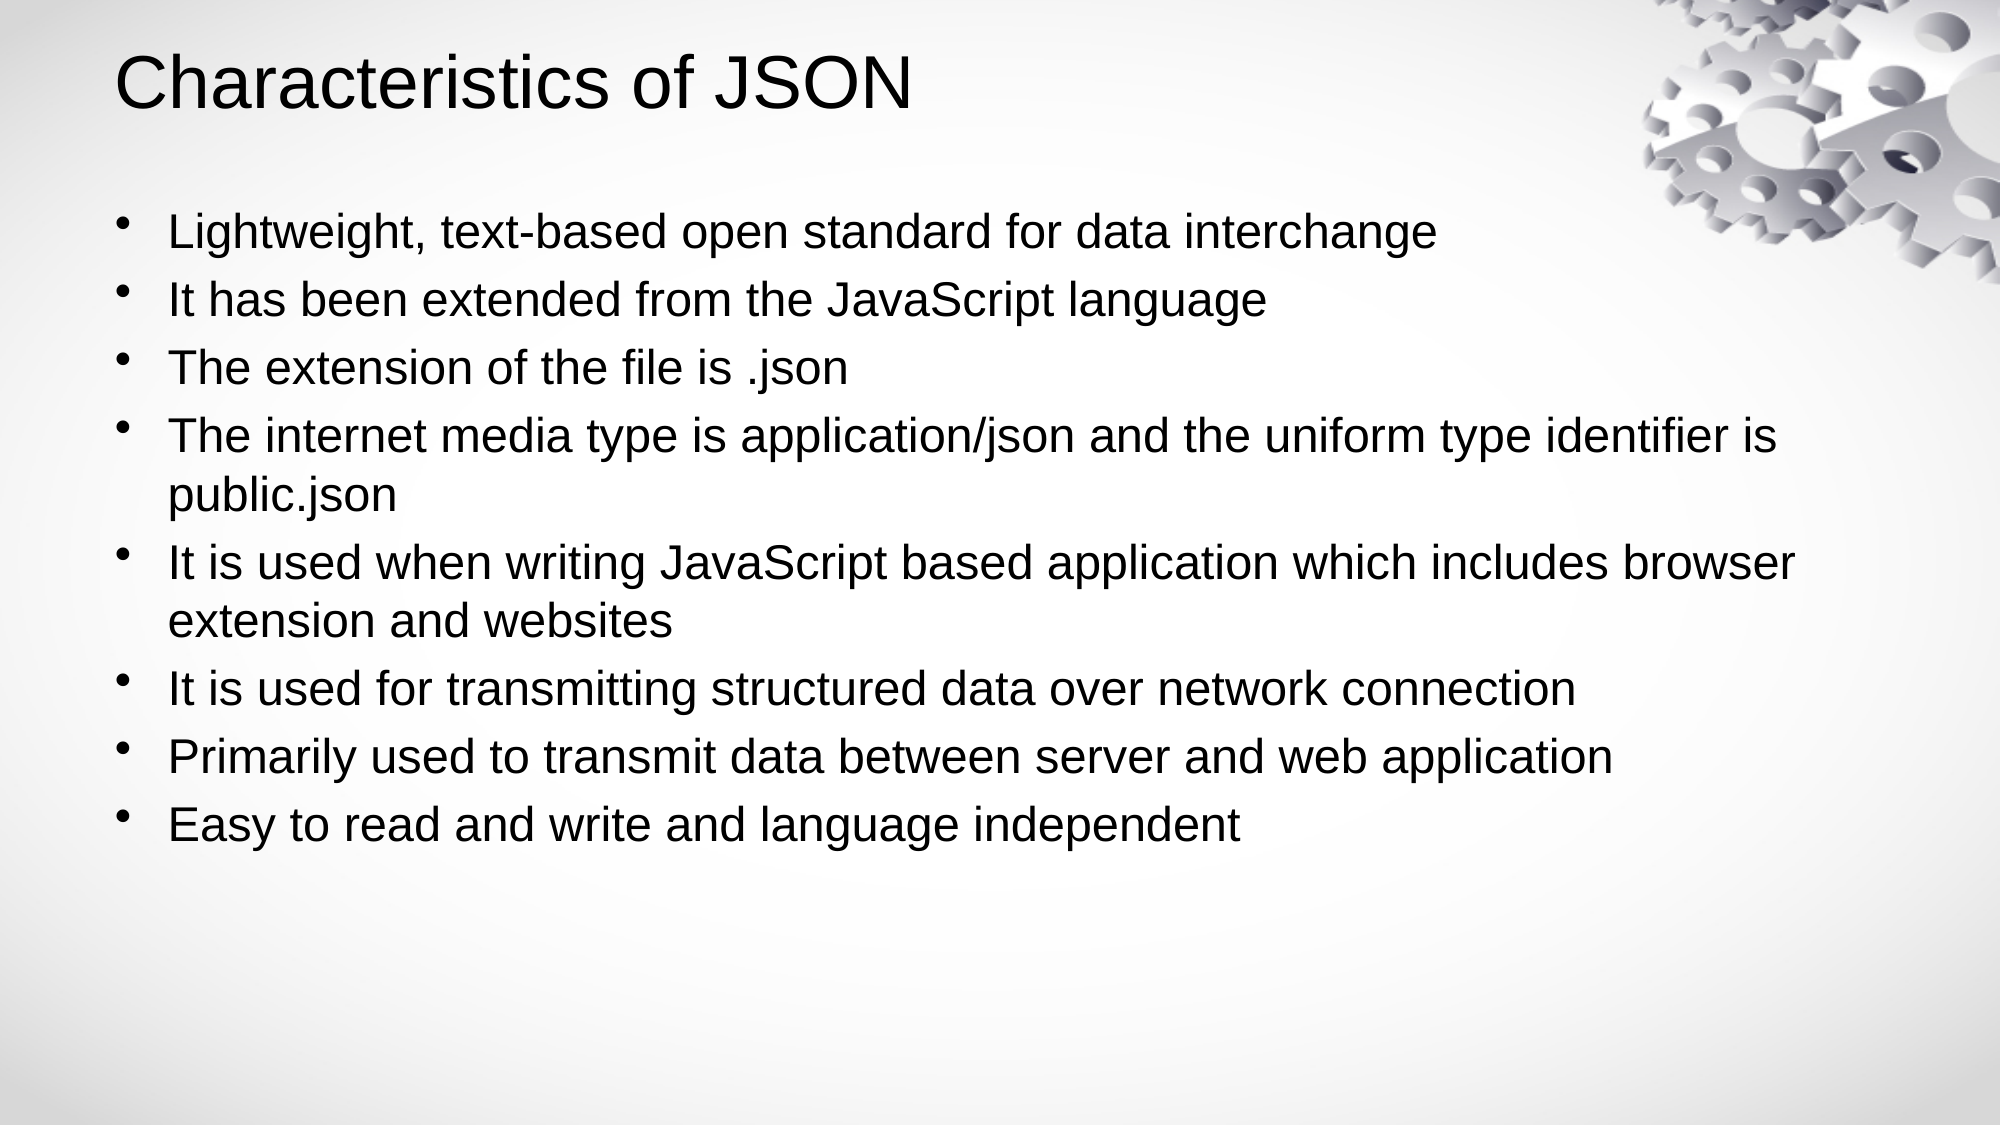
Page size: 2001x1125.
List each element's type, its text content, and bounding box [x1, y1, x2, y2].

picture [0, 0, 2000, 1125]
list Lightweight, text-based open standard for data interchange It has been extended from the JavaScript language The extension of the file is .json The internet media type is application/json and the uniform type identifier is public.json It is used when writing JavaScript based application which includes browser extension and websites It is used for transmitting structured data over network connection Primarily used to transmit data between server and web application Easy to read and write and language independent [99, 192, 1901, 1006]
title Characteristics of JSON [99, 30, 1901, 127]
